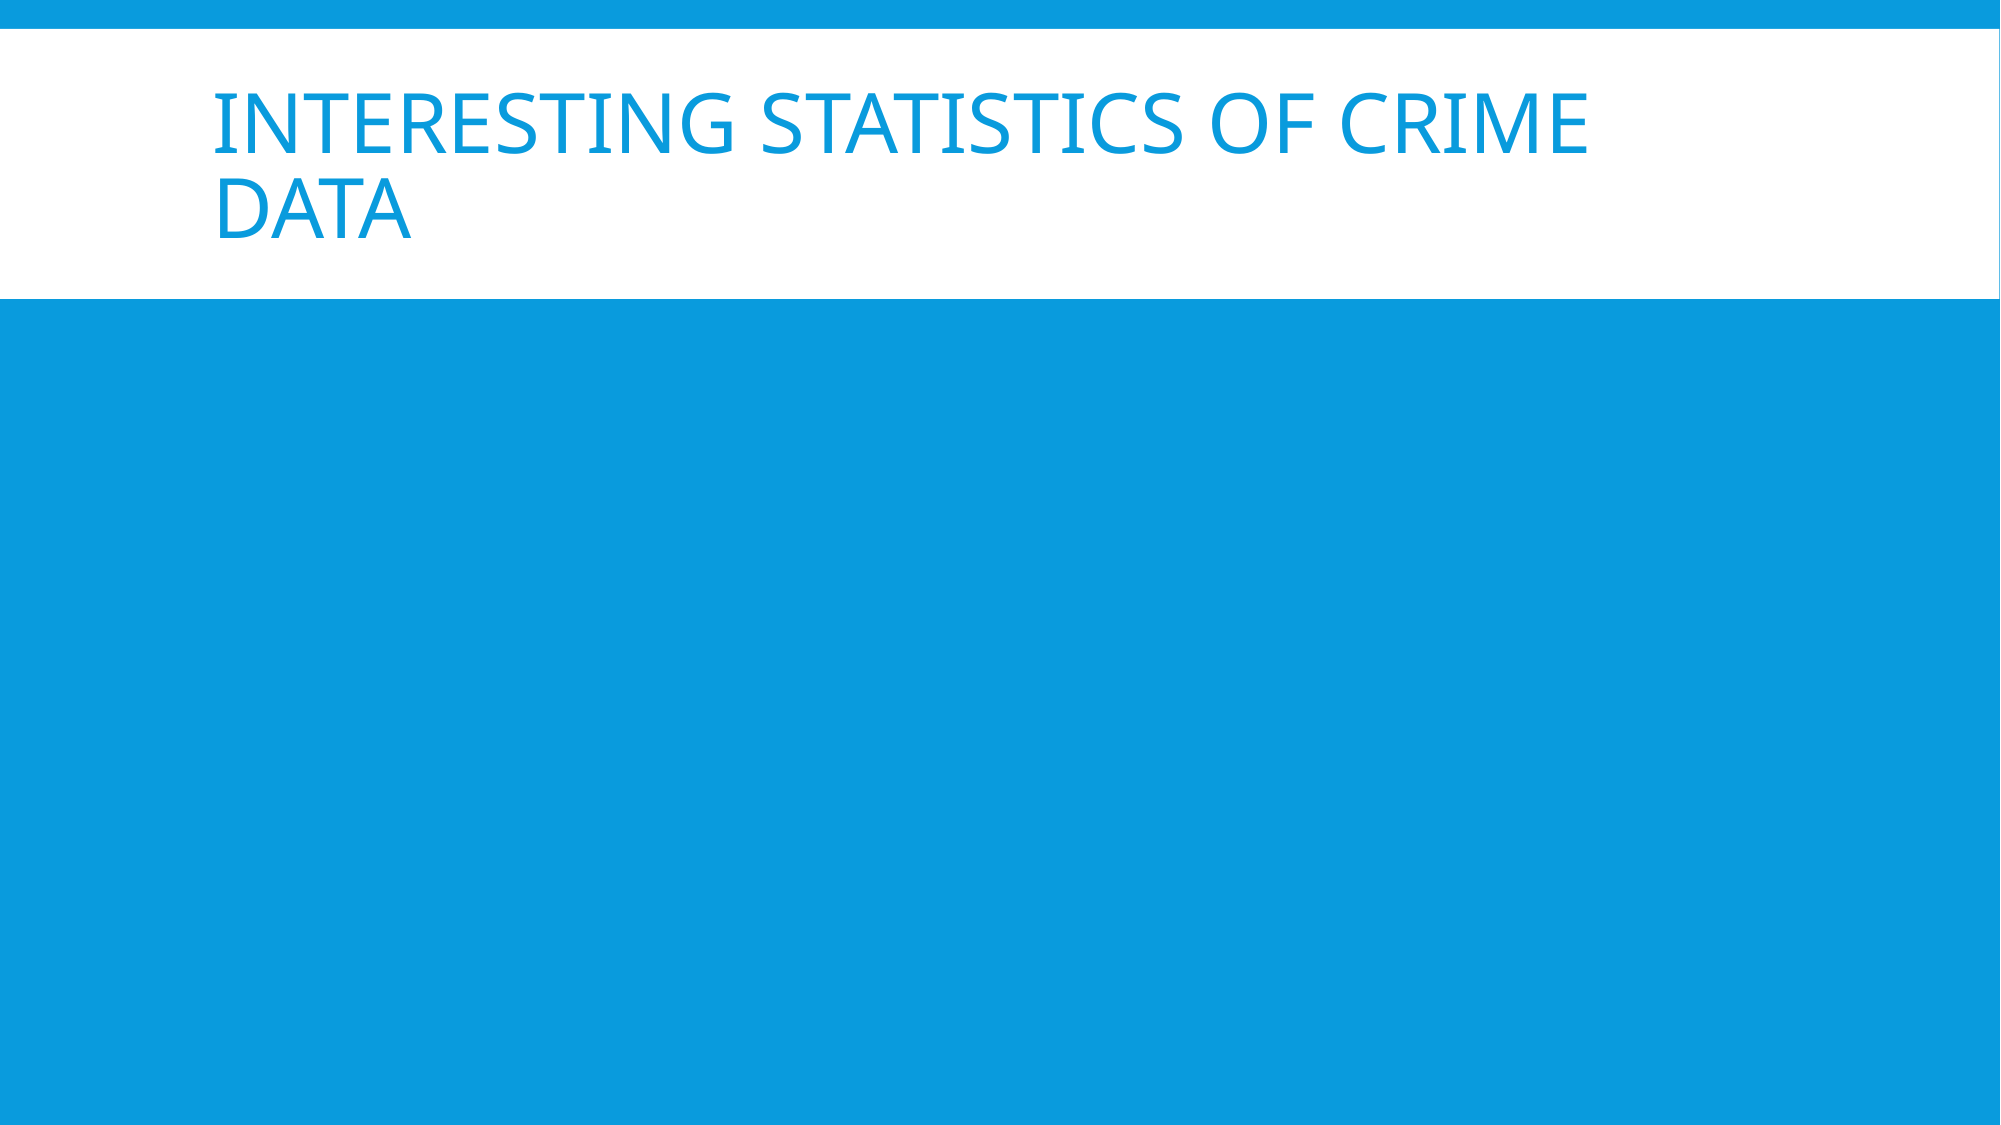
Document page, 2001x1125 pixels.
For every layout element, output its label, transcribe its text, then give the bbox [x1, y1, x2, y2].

title Interesting statistics of crime data [197, 46, 1803, 295]
